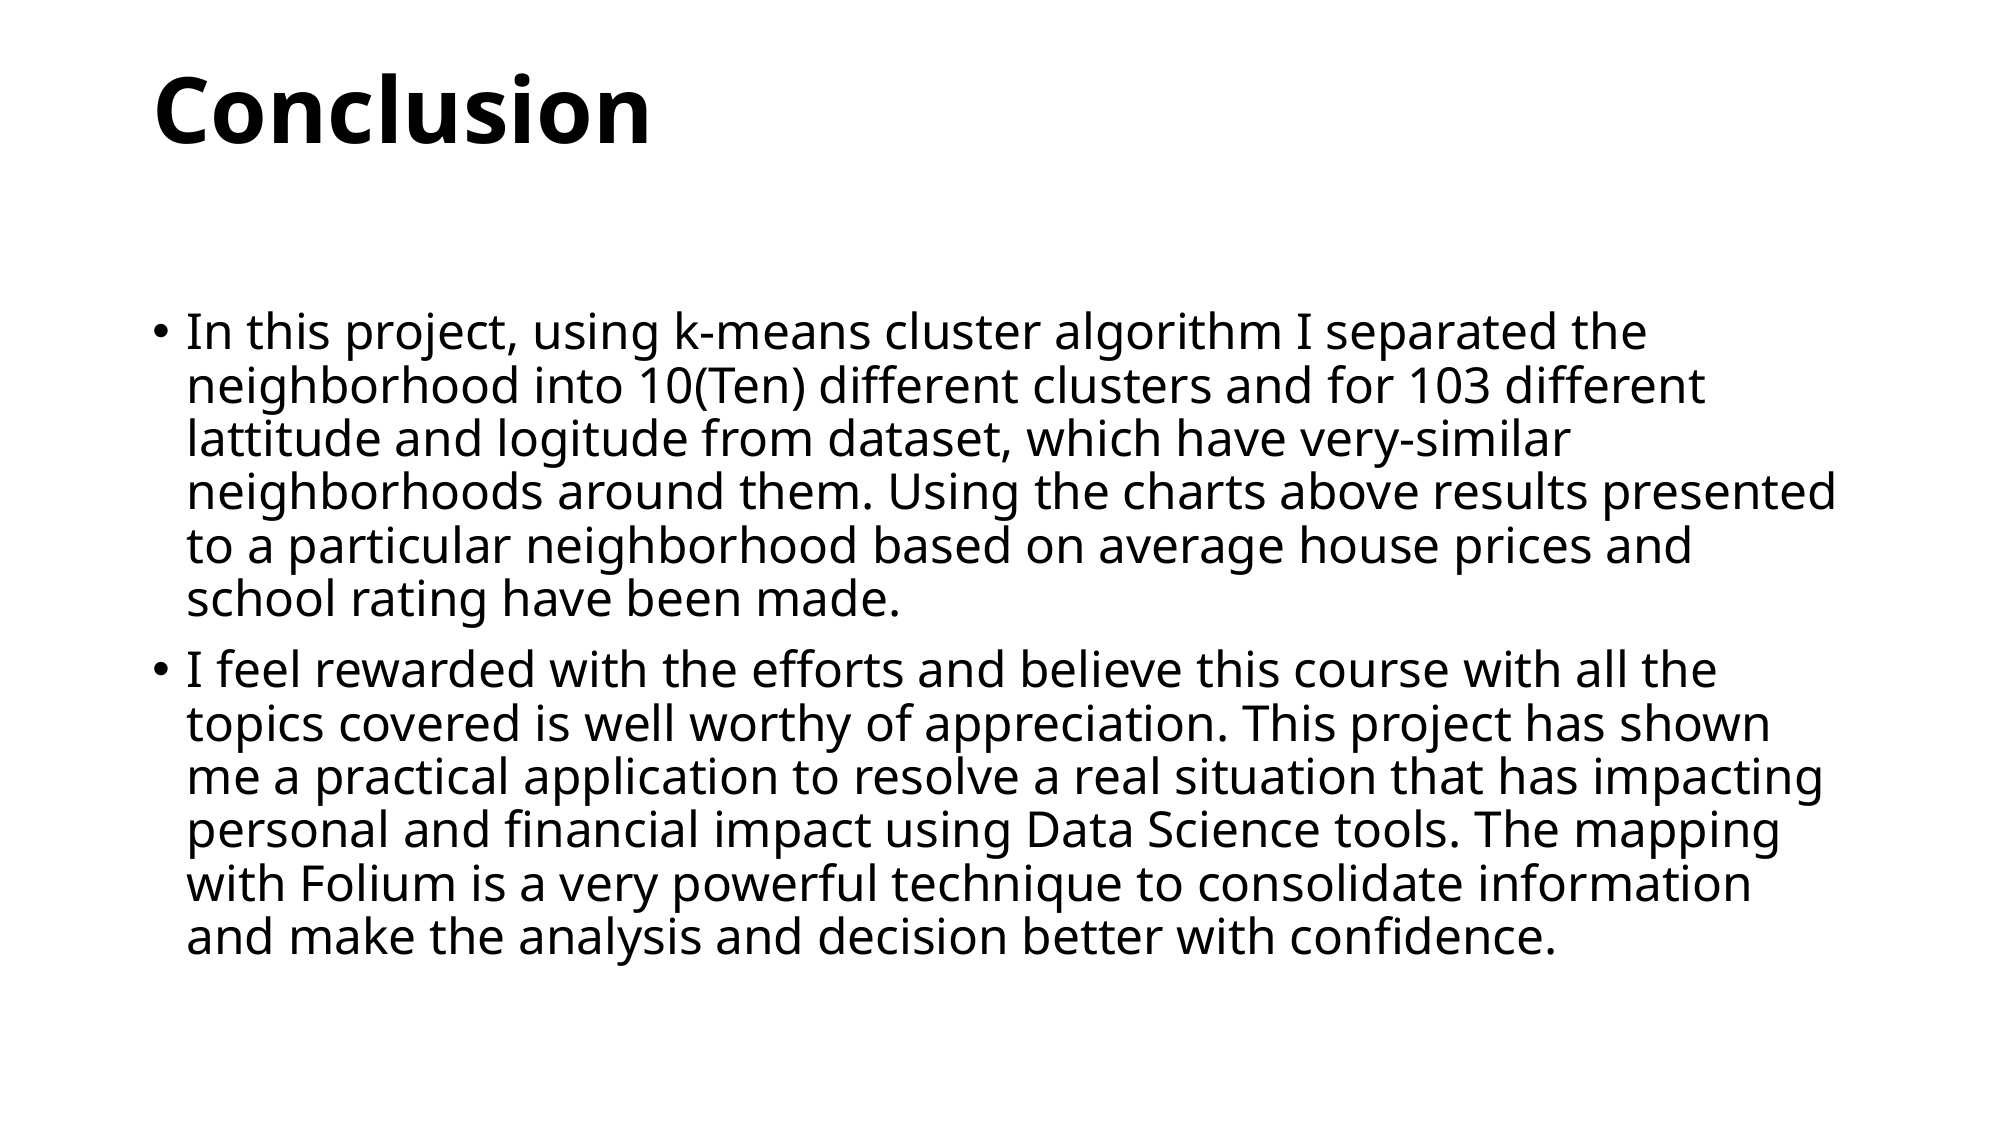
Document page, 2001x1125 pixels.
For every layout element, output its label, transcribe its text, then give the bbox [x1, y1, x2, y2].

list In this project, using k-means cluster algorithm I separated the neighborhood into 10(Ten) different clusters and for 103 different lattitude and logitude from dataset, which have very-similar neighborhoods around them. Using the charts above results presented to a particular neighborhood based on average house prices and school rating have been made. I feel rewarded with the efforts and believe this course with all the topics covered is well worthy of appreciation. This project has shown me a practical application to resolve a real situation that has impacting personal and financial impact using Data Science tools. The mapping with Folium is a very powerful technique to consolidate information and make the analysis and decision better with confidence. [137, 299, 1863, 1014]
title Conclusion [137, 59, 1863, 278]
